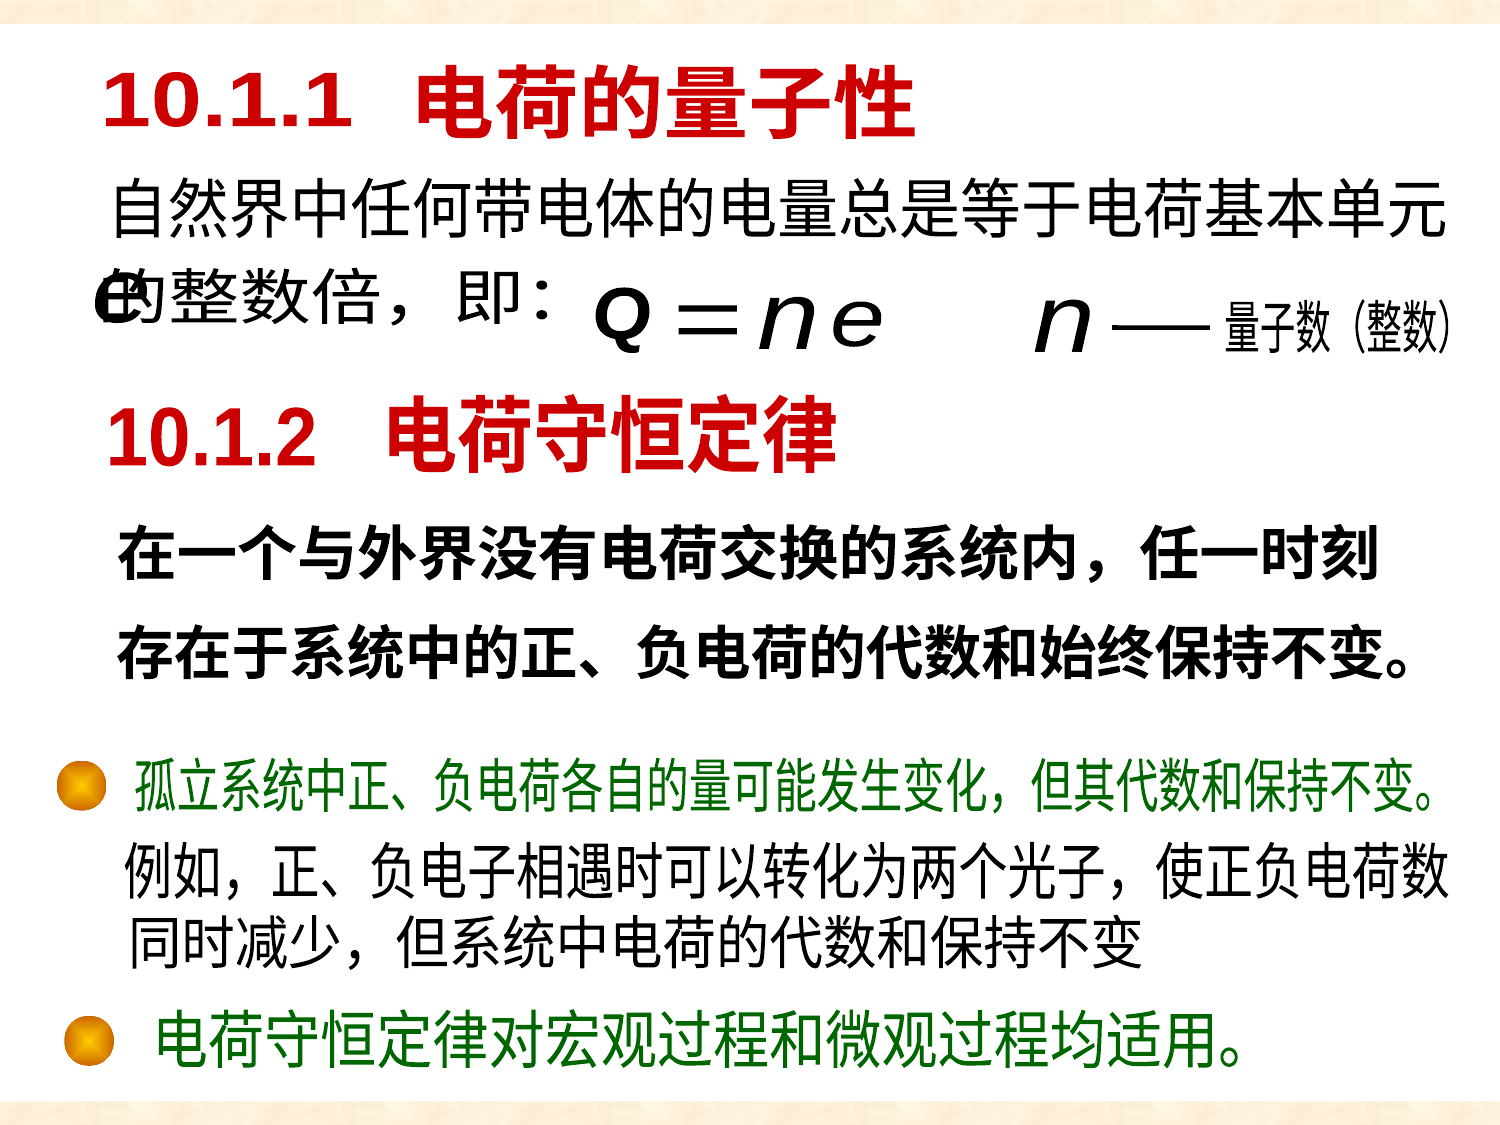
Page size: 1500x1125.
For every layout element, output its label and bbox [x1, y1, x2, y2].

text_box [110, 393, 1406, 680]
text_box [94, 177, 1449, 355]
text_box [56, 756, 1449, 1069]
text_box [0, 0, 1500, 24]
text_box [0, 1101, 1500, 1125]
